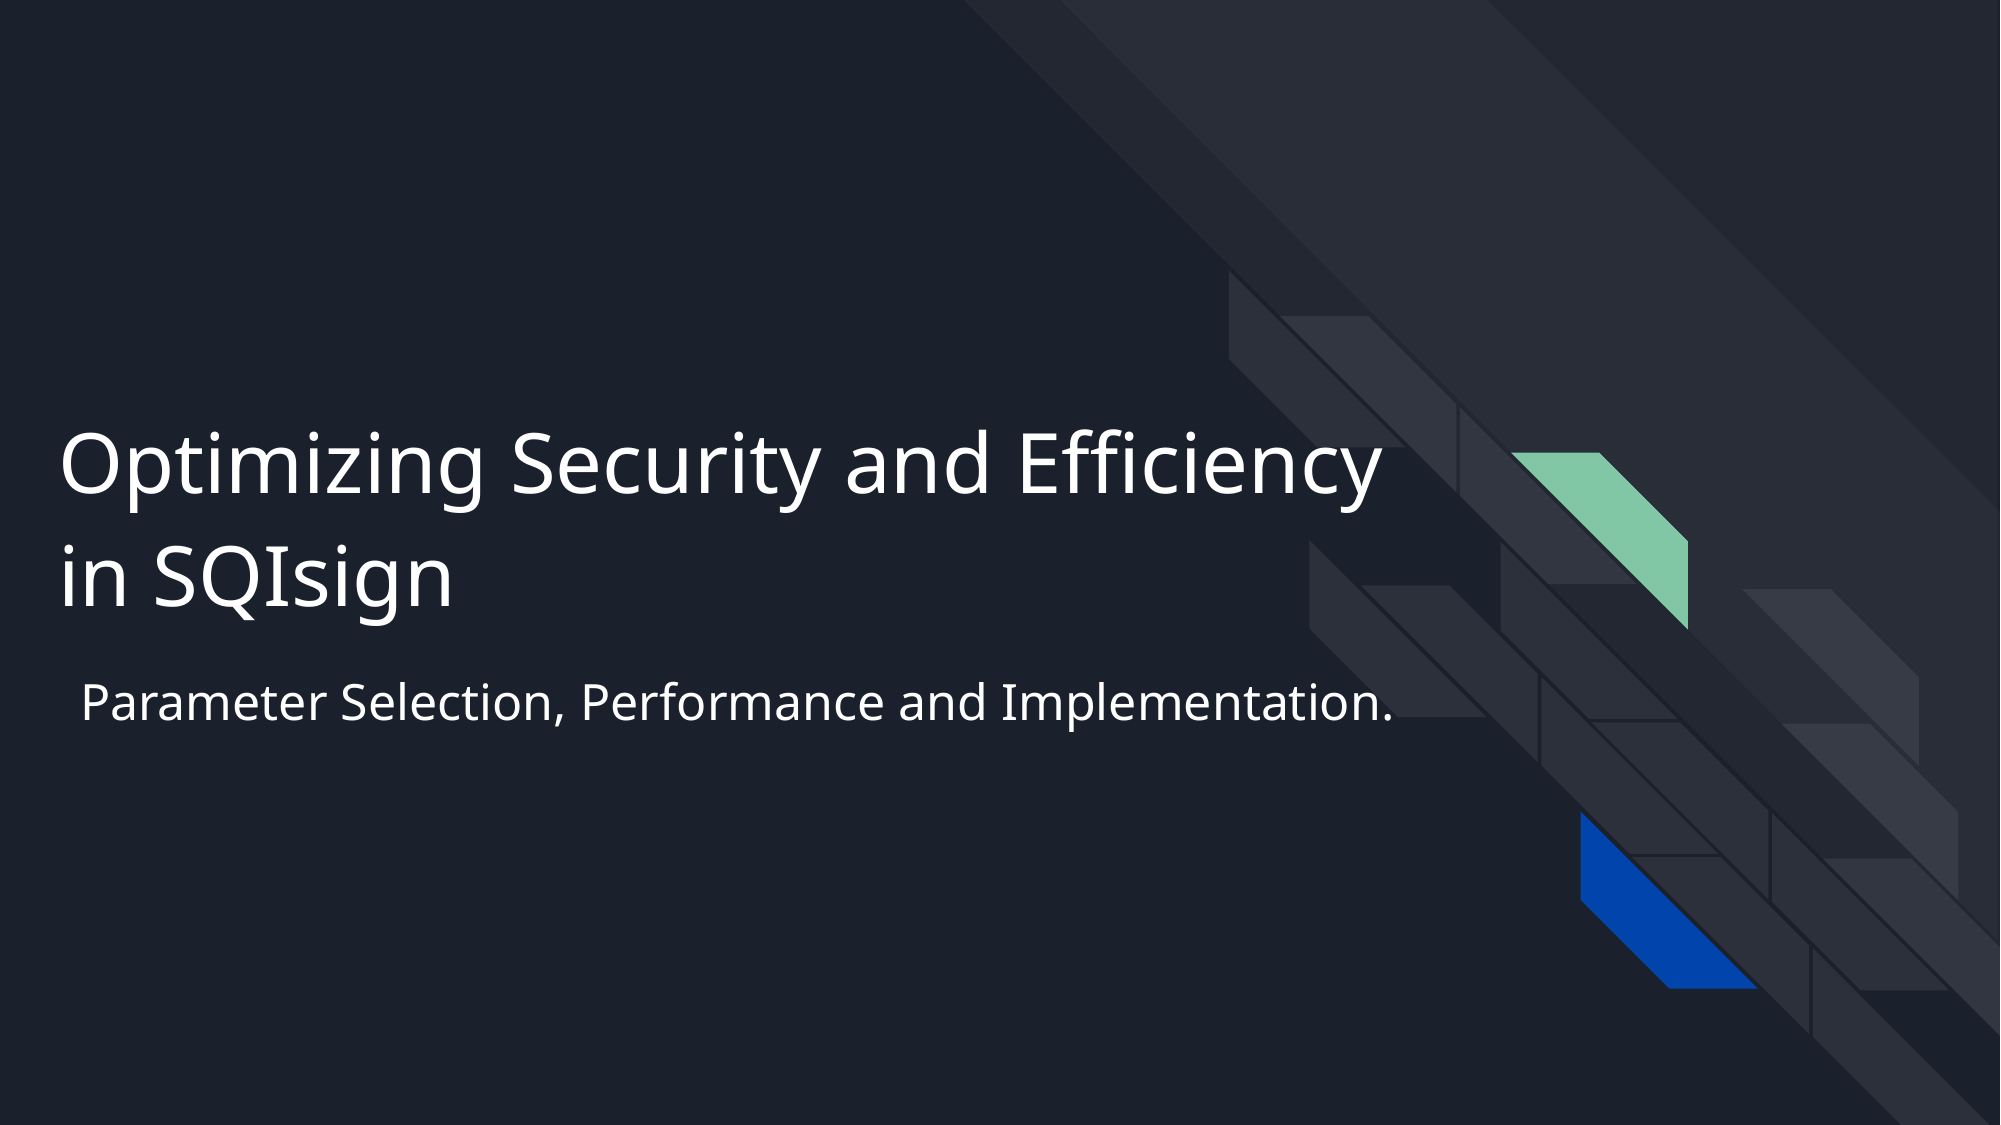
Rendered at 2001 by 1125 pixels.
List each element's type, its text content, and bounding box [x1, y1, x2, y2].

title Optimizing Security and Efficiency in SQIsign Parameter Selection, Performance and Implementation. [43, 189, 1431, 960]
